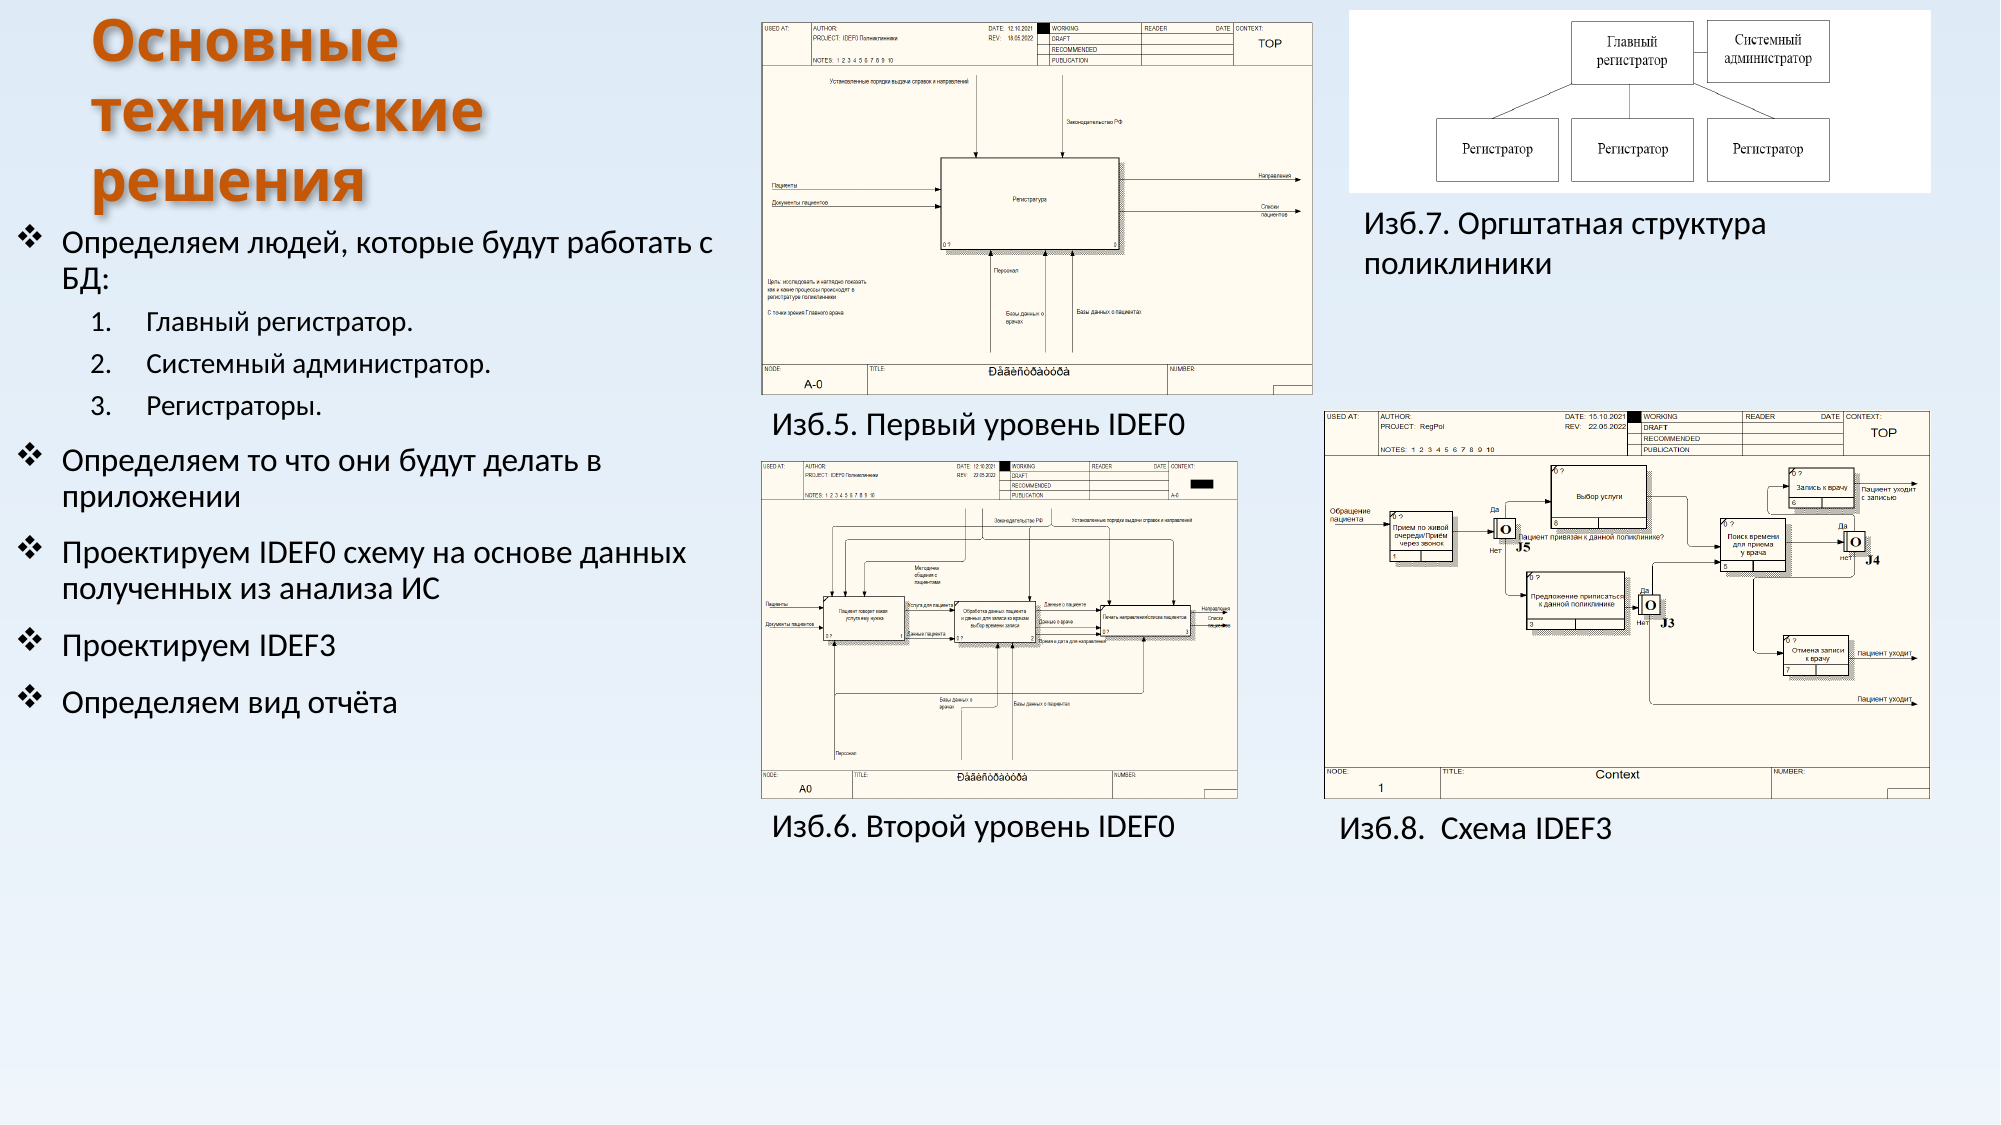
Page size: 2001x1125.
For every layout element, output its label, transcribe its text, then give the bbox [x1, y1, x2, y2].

text_box Изб.5. Первый уровень IDEF0 [757, 394, 1339, 449]
text_box Основные технические решения [0, 0, 502, 217]
text_box Изб.8. Схема IDEF3 [1324, 799, 1906, 894]
picture [760, 461, 1238, 799]
list Определяем людей, которые будут работать с БД: Главный регистратор. Системный администратор. Регистраторы. Определяем то что они будут делать в приложении Проектируем IDEF0 схему на основе данных полученных из анализа ИС Проектируем IDEF3 Определяем вид отчёта [0, 217, 783, 963]
text_box Изб.7. Оргштатная структура поликлиники [1349, 193, 1931, 289]
text_box Изб.6. Второй уровень IDEF0 [757, 797, 1324, 852]
picture [760, 22, 1313, 395]
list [1349, 10, 1931, 193]
picture [1324, 410, 1931, 799]
